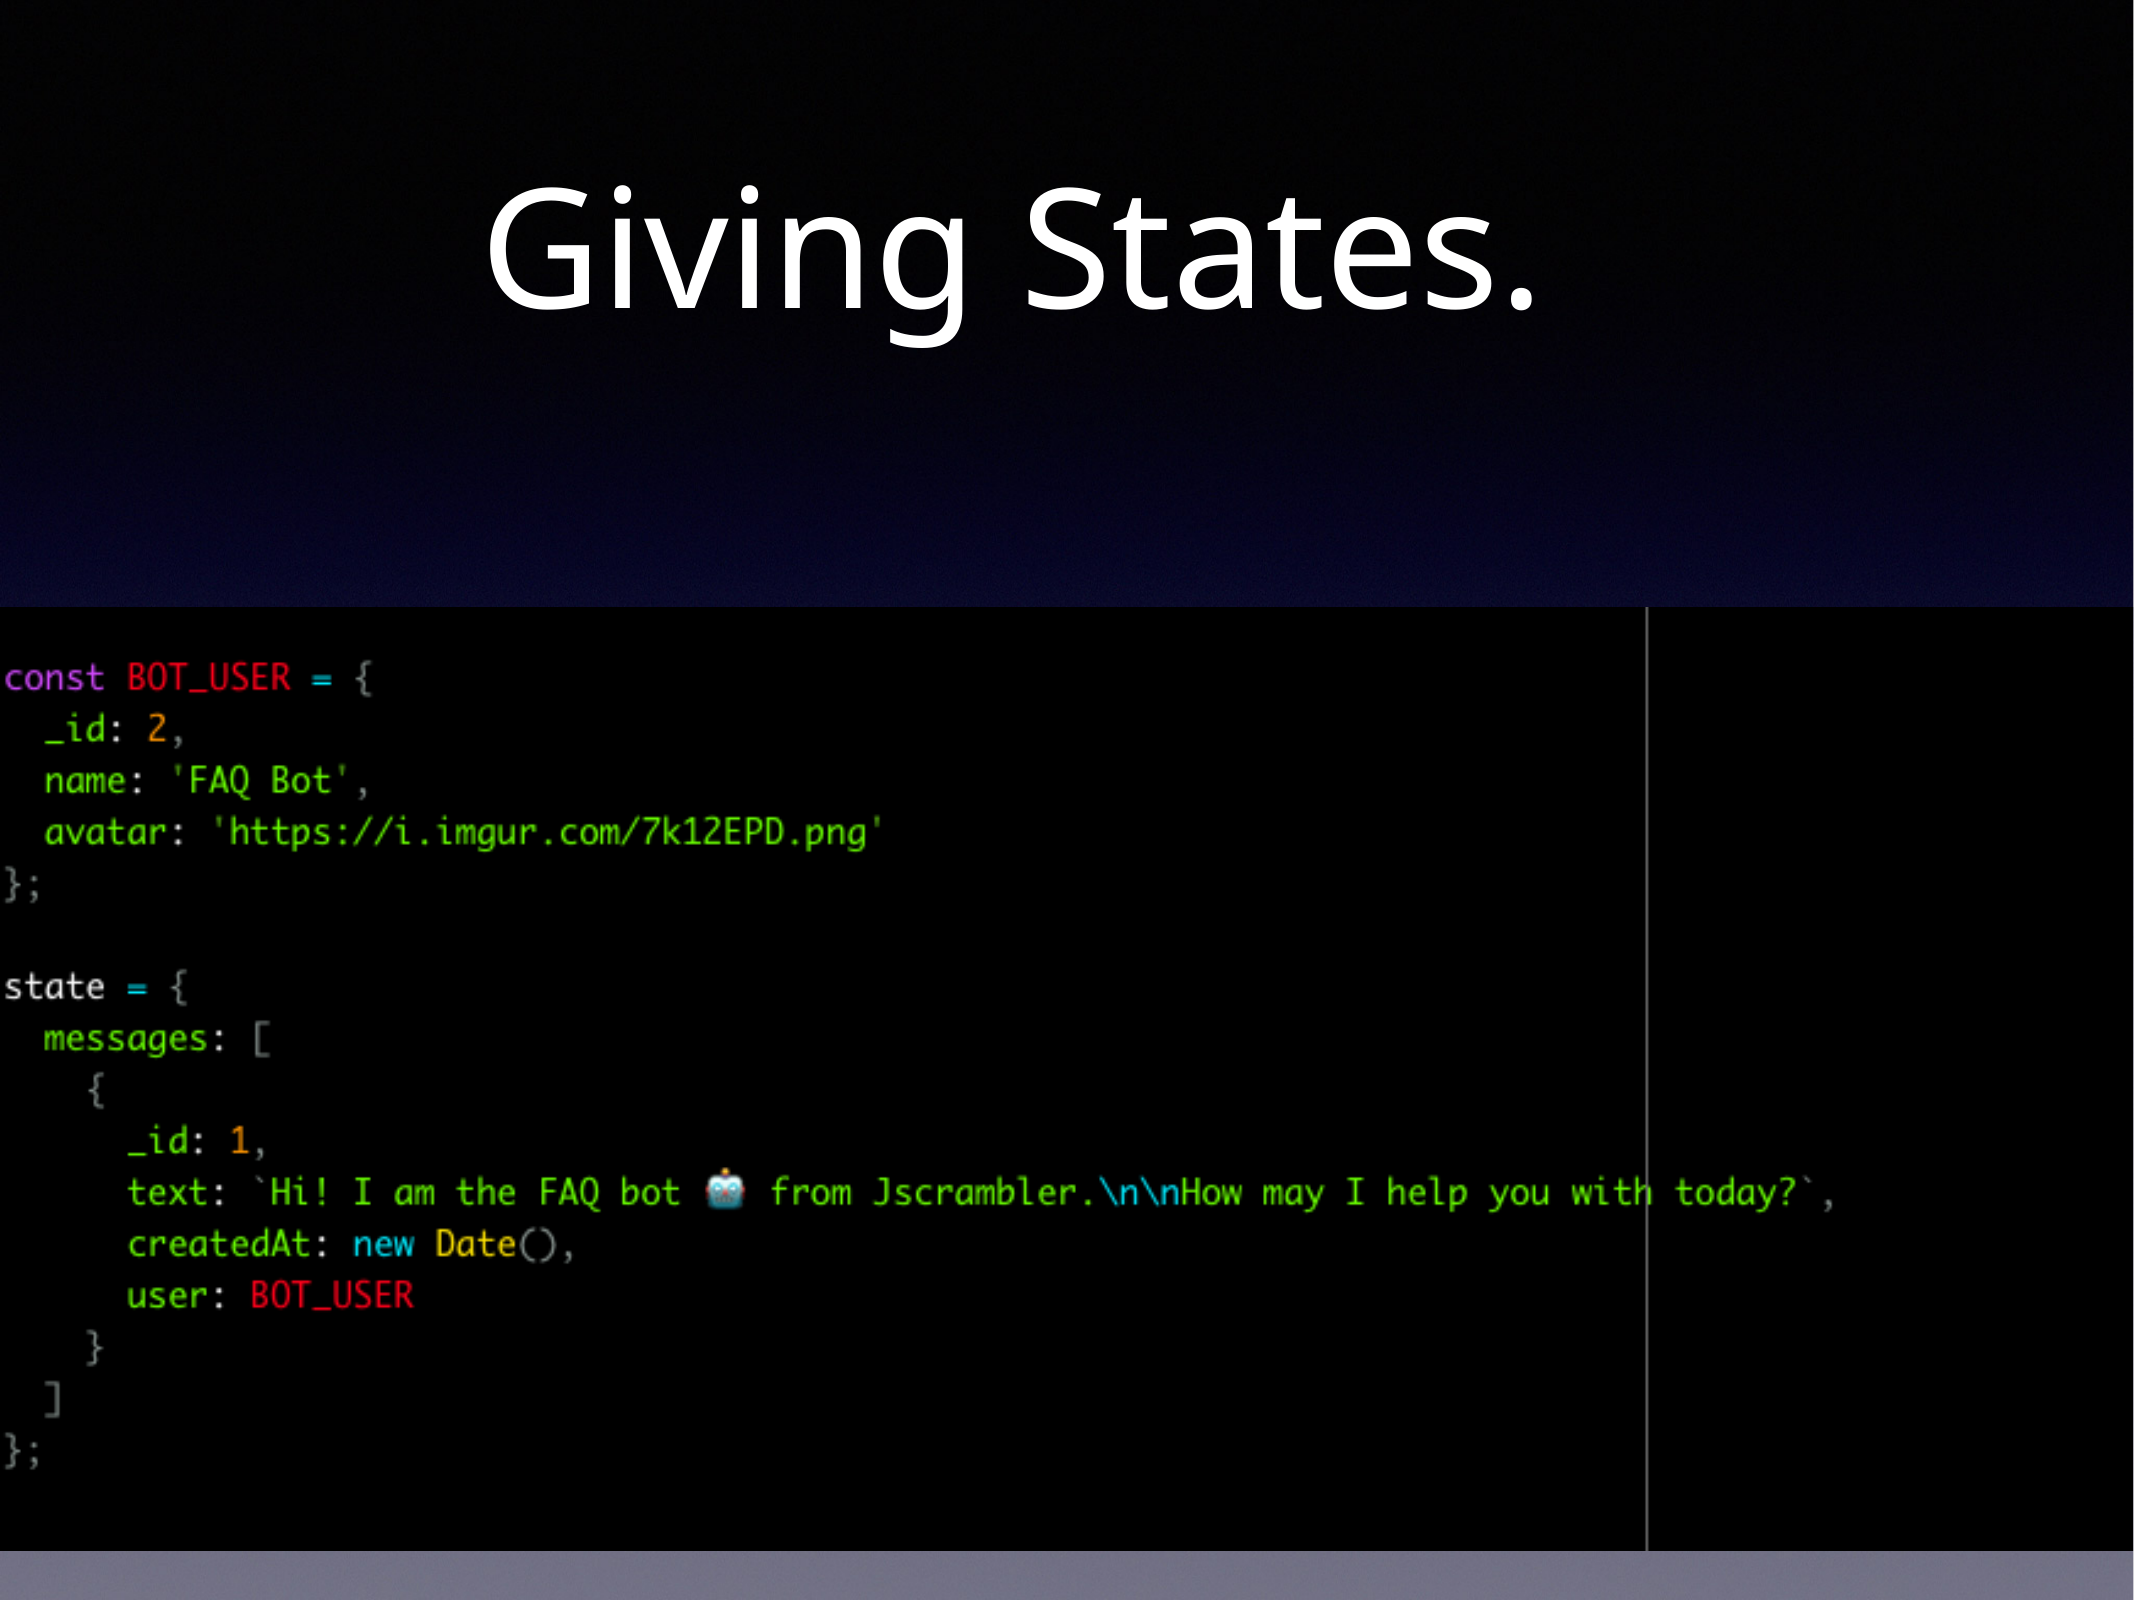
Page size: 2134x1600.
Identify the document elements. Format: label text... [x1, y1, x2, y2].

text_box Giving States. [471, 133, 1554, 350]
picture [0, 0, 2134, 1600]
